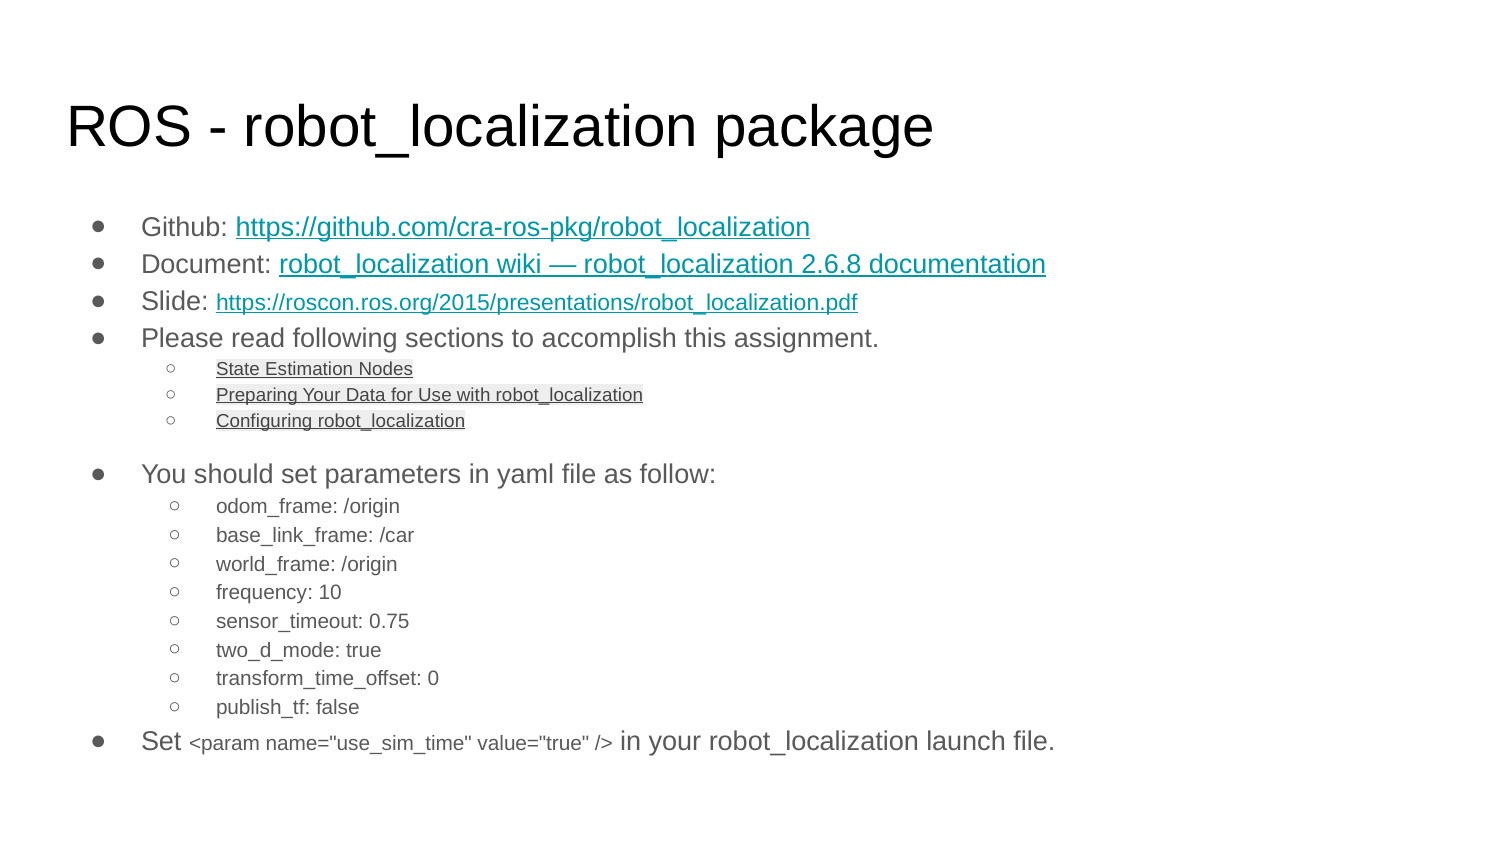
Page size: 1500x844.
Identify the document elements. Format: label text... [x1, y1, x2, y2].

list Github: https://github.com/cra-ros-pkg/robot_localization Document: robot_localization wiki — robot_localization 2.6.8 documentation Slide: https://roscon.ros.org/2015/presentations/robot_localization.pdf Please read following sections to accomplish this assignment. State Estimation Nodes Preparing Your Data for Use with robot_localization Configuring robot_localization You should set parameters in yaml file as follow: odom_frame: /origin base_link_frame: /car world_frame: /origin frequency: 10 sensor_timeout: 0.75 two_d_mode: true transform_time_offset: 0 publish_tf: false Set <param name="use_sim_time" value="true" /> in your robot_localization launch file. [51, 189, 1449, 830]
title ROS - robot_localization package [51, 72, 1449, 167]
